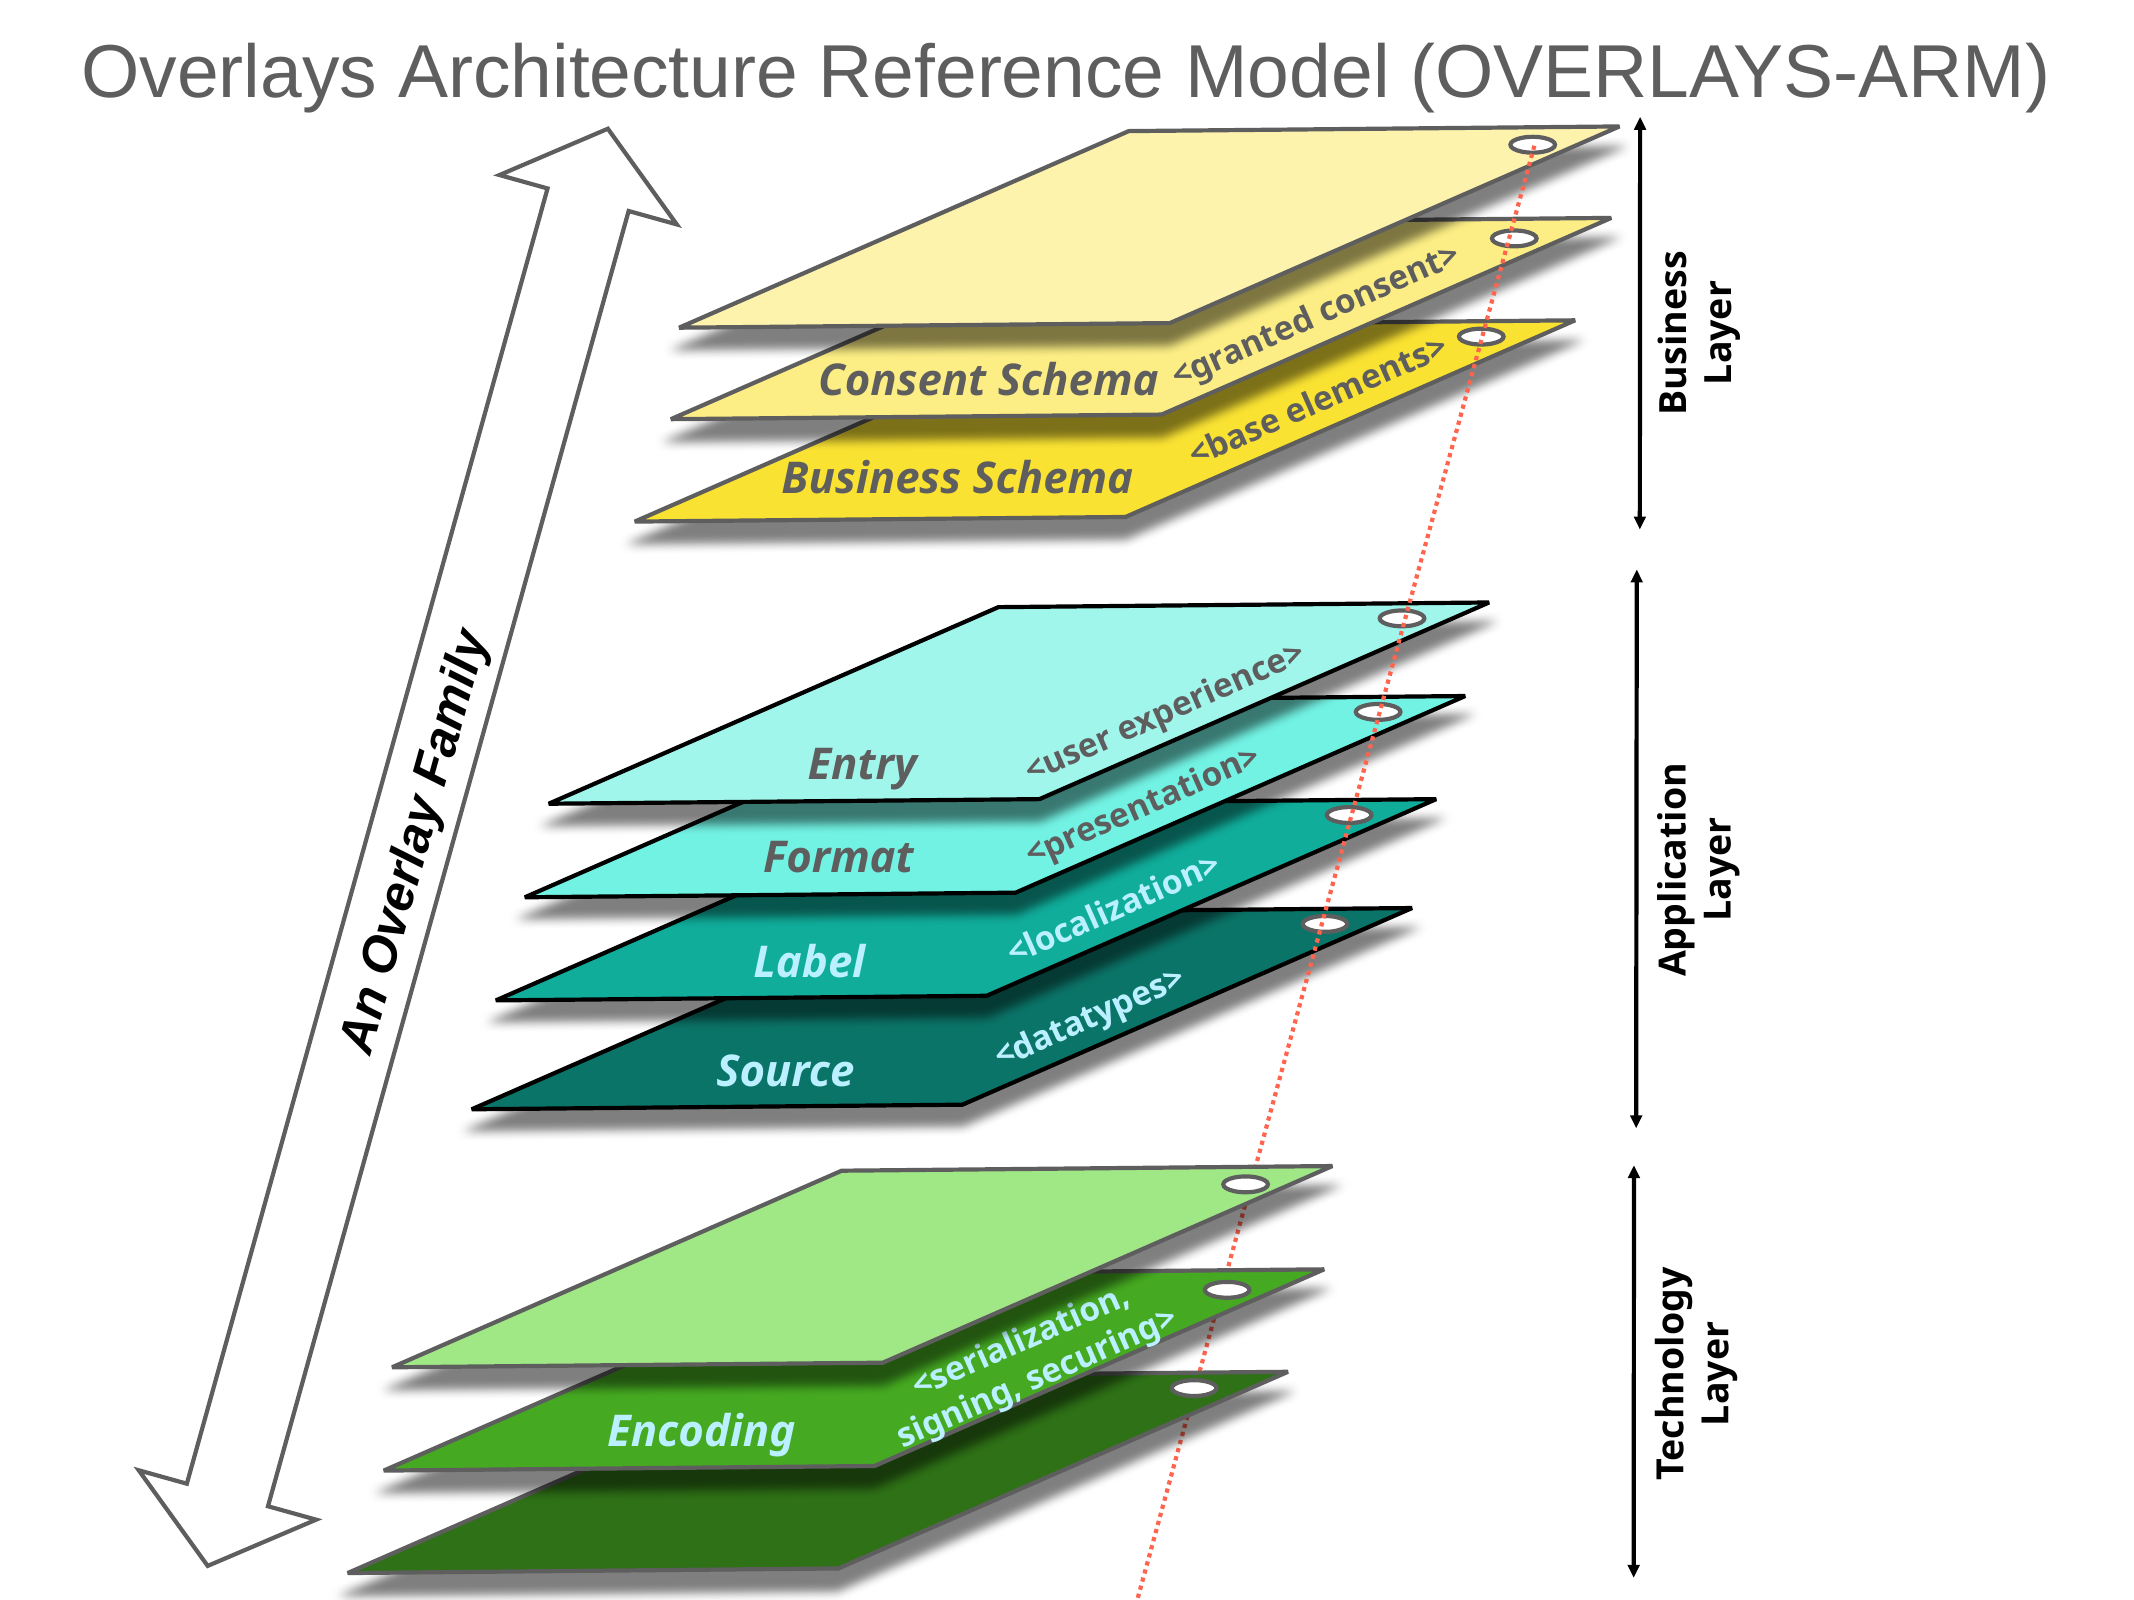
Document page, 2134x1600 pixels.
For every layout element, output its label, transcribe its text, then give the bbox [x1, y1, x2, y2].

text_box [668, 128, 1631, 326]
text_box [513, 698, 1477, 896]
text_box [460, 910, 1423, 1108]
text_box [1633, 1165, 1745, 1578]
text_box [659, 220, 1623, 417]
title Overlays Architecture Reference Model (OVERLAYS-ARM) [0, 1, 2134, 133]
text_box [336, 1373, 1299, 1571]
text_box Business Layer [1640, 236, 1747, 430]
text_box [272, 469, 556, 1230]
text_box [1633, 133, 1647, 530]
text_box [381, 1168, 1344, 1366]
text_box An Overlay Family [138, 133, 668, 1566]
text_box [623, 322, 1587, 520]
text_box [484, 801, 1448, 999]
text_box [372, 1271, 1335, 1469]
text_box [537, 604, 1500, 802]
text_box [1635, 569, 1748, 1129]
